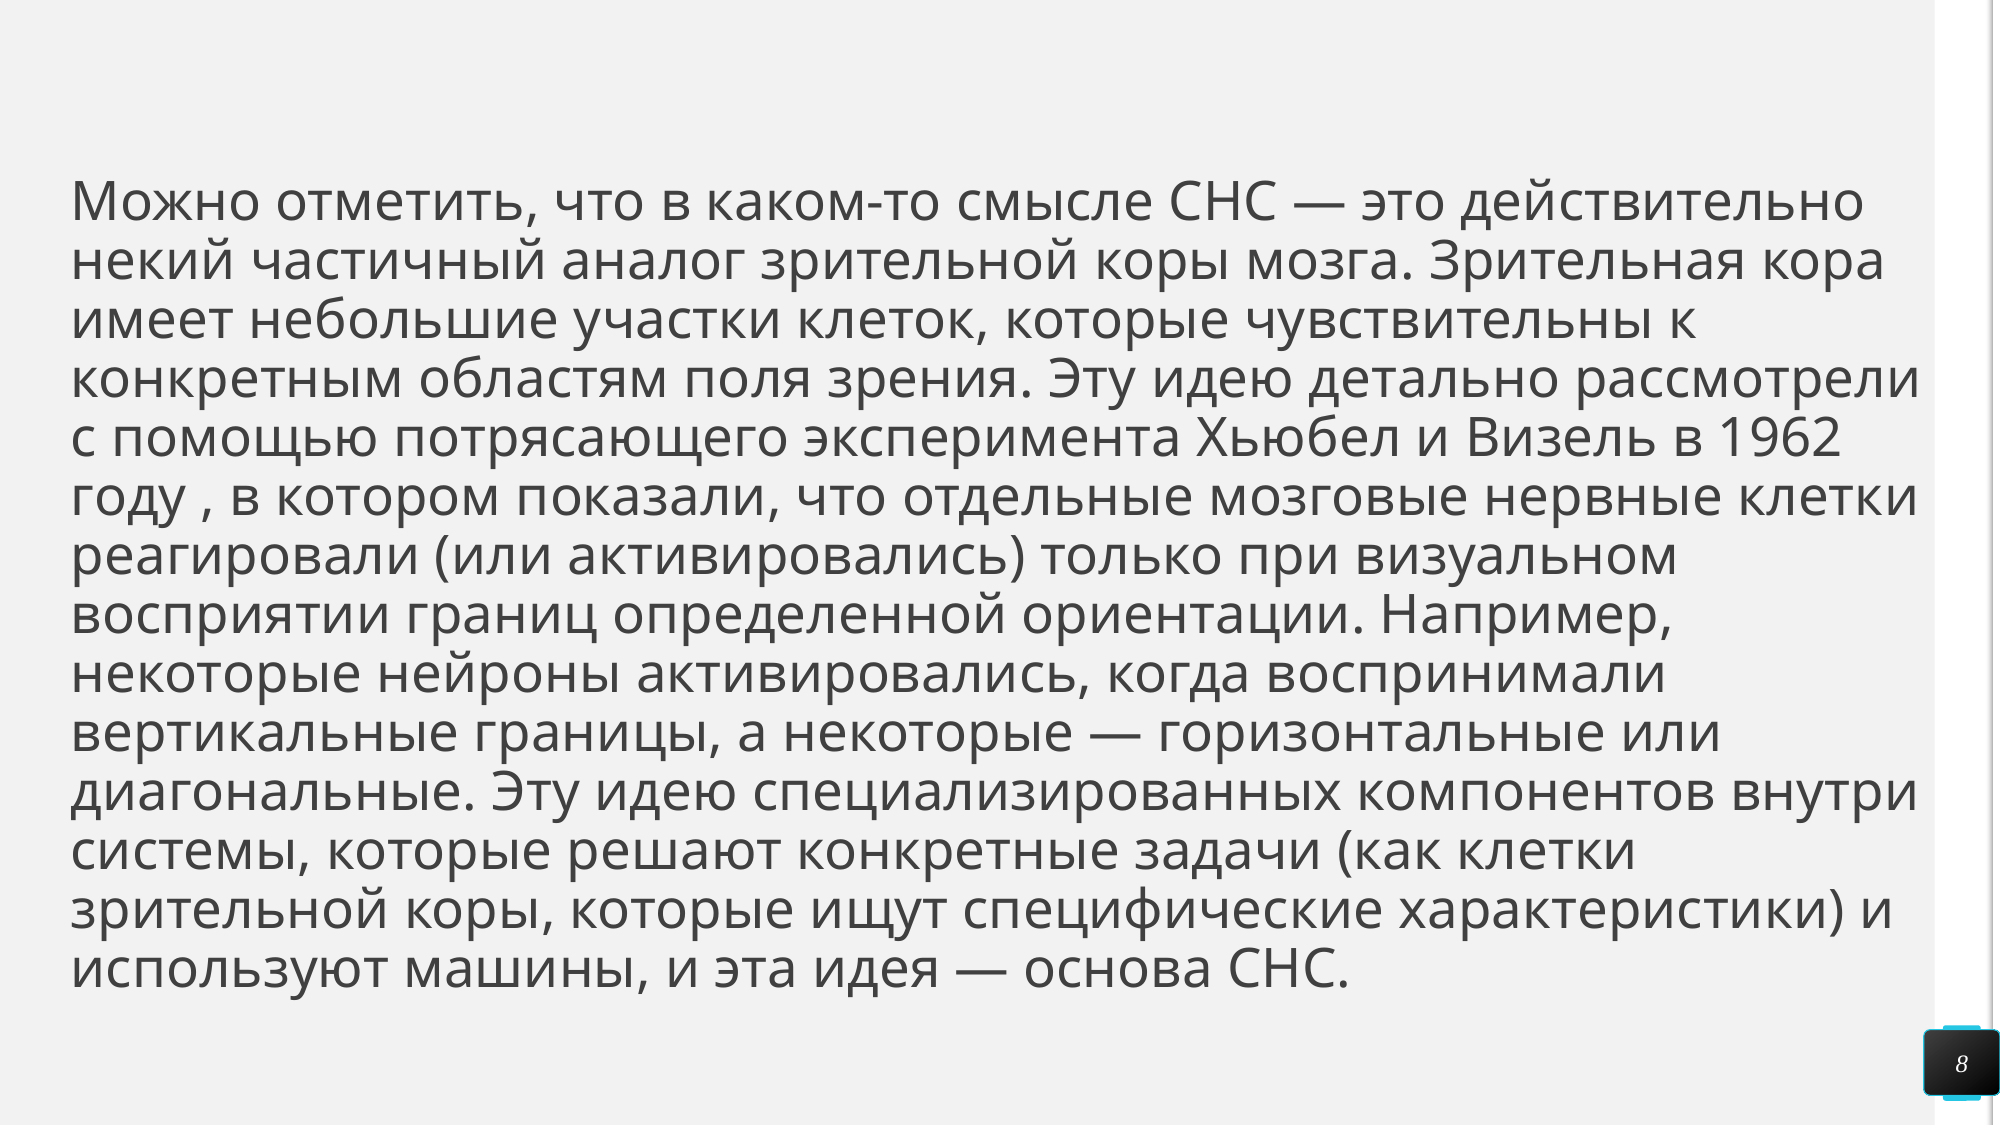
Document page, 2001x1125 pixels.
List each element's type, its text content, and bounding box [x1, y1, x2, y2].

slide_number 8 [1923, 1029, 2000, 1096]
list Можно отметить, что в каком-то смысле СНС — это действительно некий частичный аналог зрительной коры мозга. Зрительная кора имеет небольшие участки клеток, которые чувствительны к конкретным областям поля зрения. Эту идею детально рассмотрели с помощью потрясающего эксперимента Хьюбел и Визель в 1962 году , в котором показали, что отдельные мозговые нервные клетки реагировали (или активировались) только при визуальном восприятии границ определенной ориентации. Например, некоторые нейроны активировались, когда воспринимали вертикальные границы, а некоторые — горизонтальные или диагональные. Эту идею специализированных компонентов внутри системы, которые решают конкретные задачи (как клетки зрительной коры, которые ищут специфические характеристики) и используют машины, и эта идея — основа СНС. [70, 173, 1930, 1016]
